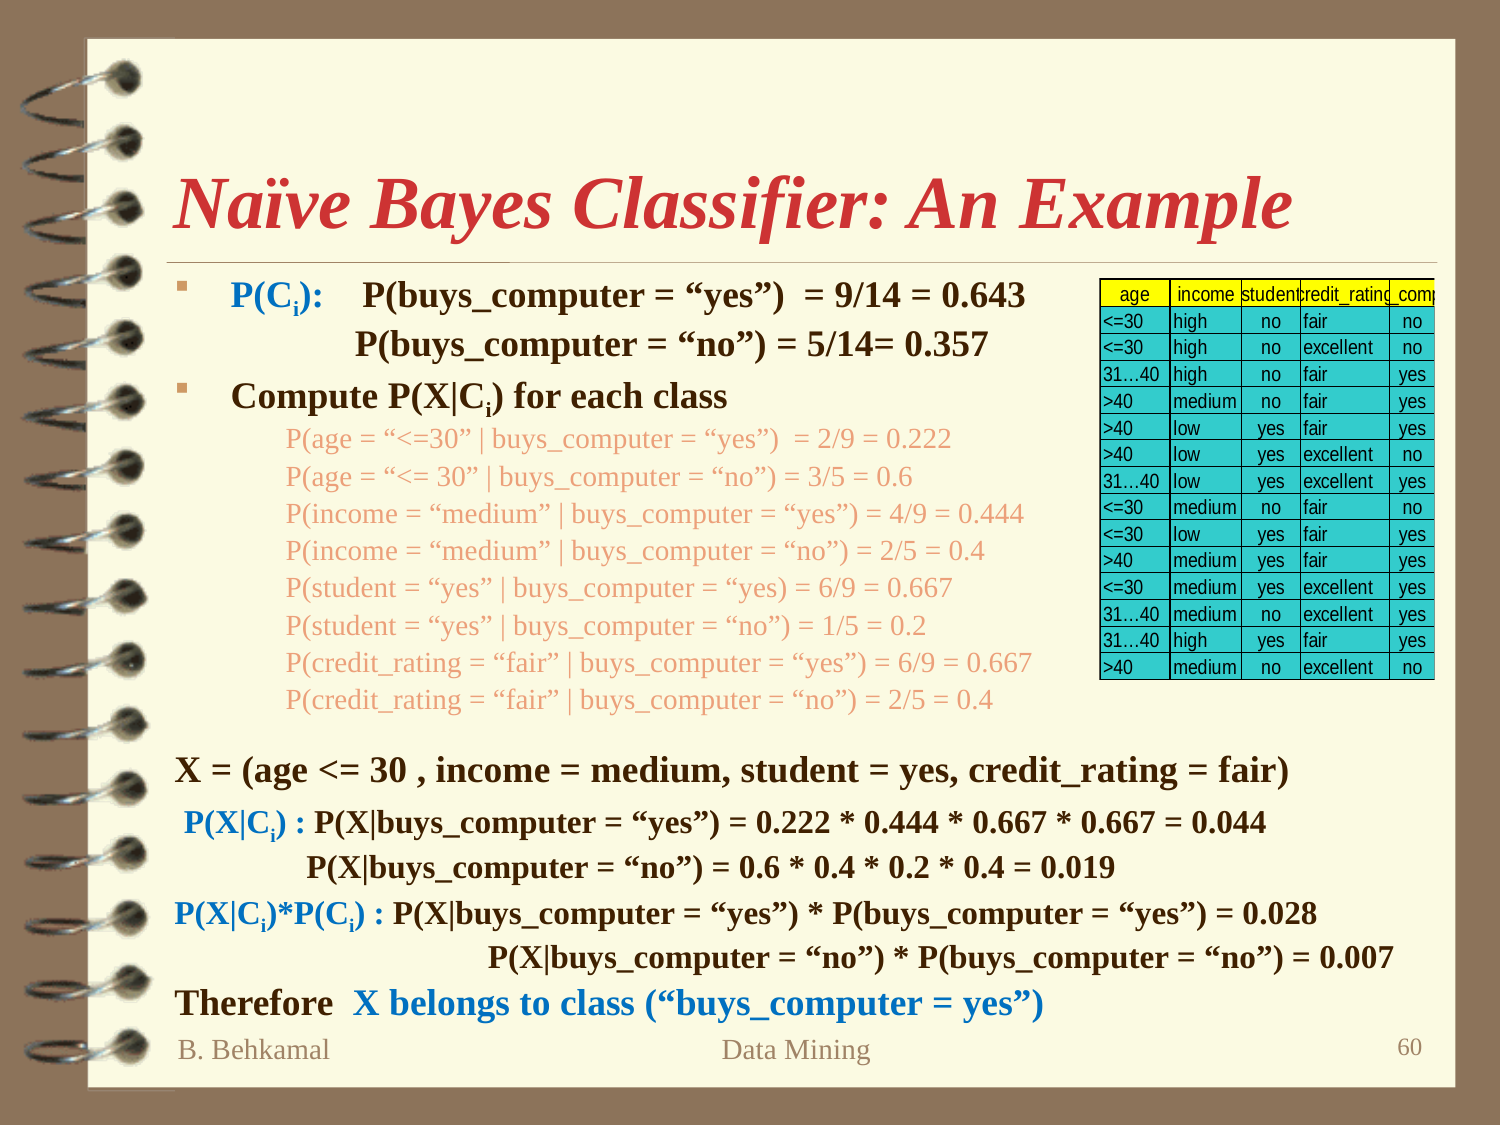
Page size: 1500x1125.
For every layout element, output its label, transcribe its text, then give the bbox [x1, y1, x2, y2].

slide_number B. Behkamal [162, 1022, 476, 1076]
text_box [1098, 278, 1436, 681]
title Naïve Bayes Classifier: An Example [157, 148, 1436, 250]
list P(Ci): P(buys_computer = “yes”) = 9/14 = 0.643 P(buys_computer = “no”) = 5/14= 0.357 Compute P(X|Ci) for each class P(age = “<=30” | buys_computer = “yes”) = 2/9 = 0.222 P(age = “<= 30” | buys_computer = “no”) = 3/5 = 0.6 P(income = “medium” | buys_computer = “yes”) = 4/9 = 0.444 P(income = “medium” | buys_computer = “no”) = 2/5 = 0.4 P(student = “yes” | buys_computer = “yes) = 6/9 = 0.667 P(student = “yes” | buys_computer = “no”) = 1/5 = 0.2 P(credit_rating = “fair” | buys_computer = “yes”) = 6/9 = 0.667 P(credit_rating = “fair” | buys_computer = “no”) = 2/5 = 0.4 X = (age <= 30 , income = medium, student = yes, credit_rating = fair) P(X|Ci) : P(X|buys_computer = “yes”) = 0.222 * 0.444 * 0.667 * 0.667 = 0.044 P(X|buys_computer = “no”) = 0.6 * 0.4 * 0.2 * 0.4 = 0.019 P(X|Ci)*P(Ci) : P(X|buys_computer = “yes”) * P(buys_computer = “yes”) = 0.028 P(X|buys_computer = “no”) * P(buys_computer = “no”) = 0.007 Therefore X belongs to class (“buys_computer = yes”) [159, 262, 1448, 1028]
slide_number 60 [1124, 1022, 1438, 1076]
picture [0, 0, 175, 1125]
footer Data Mining [562, 1022, 1038, 1076]
